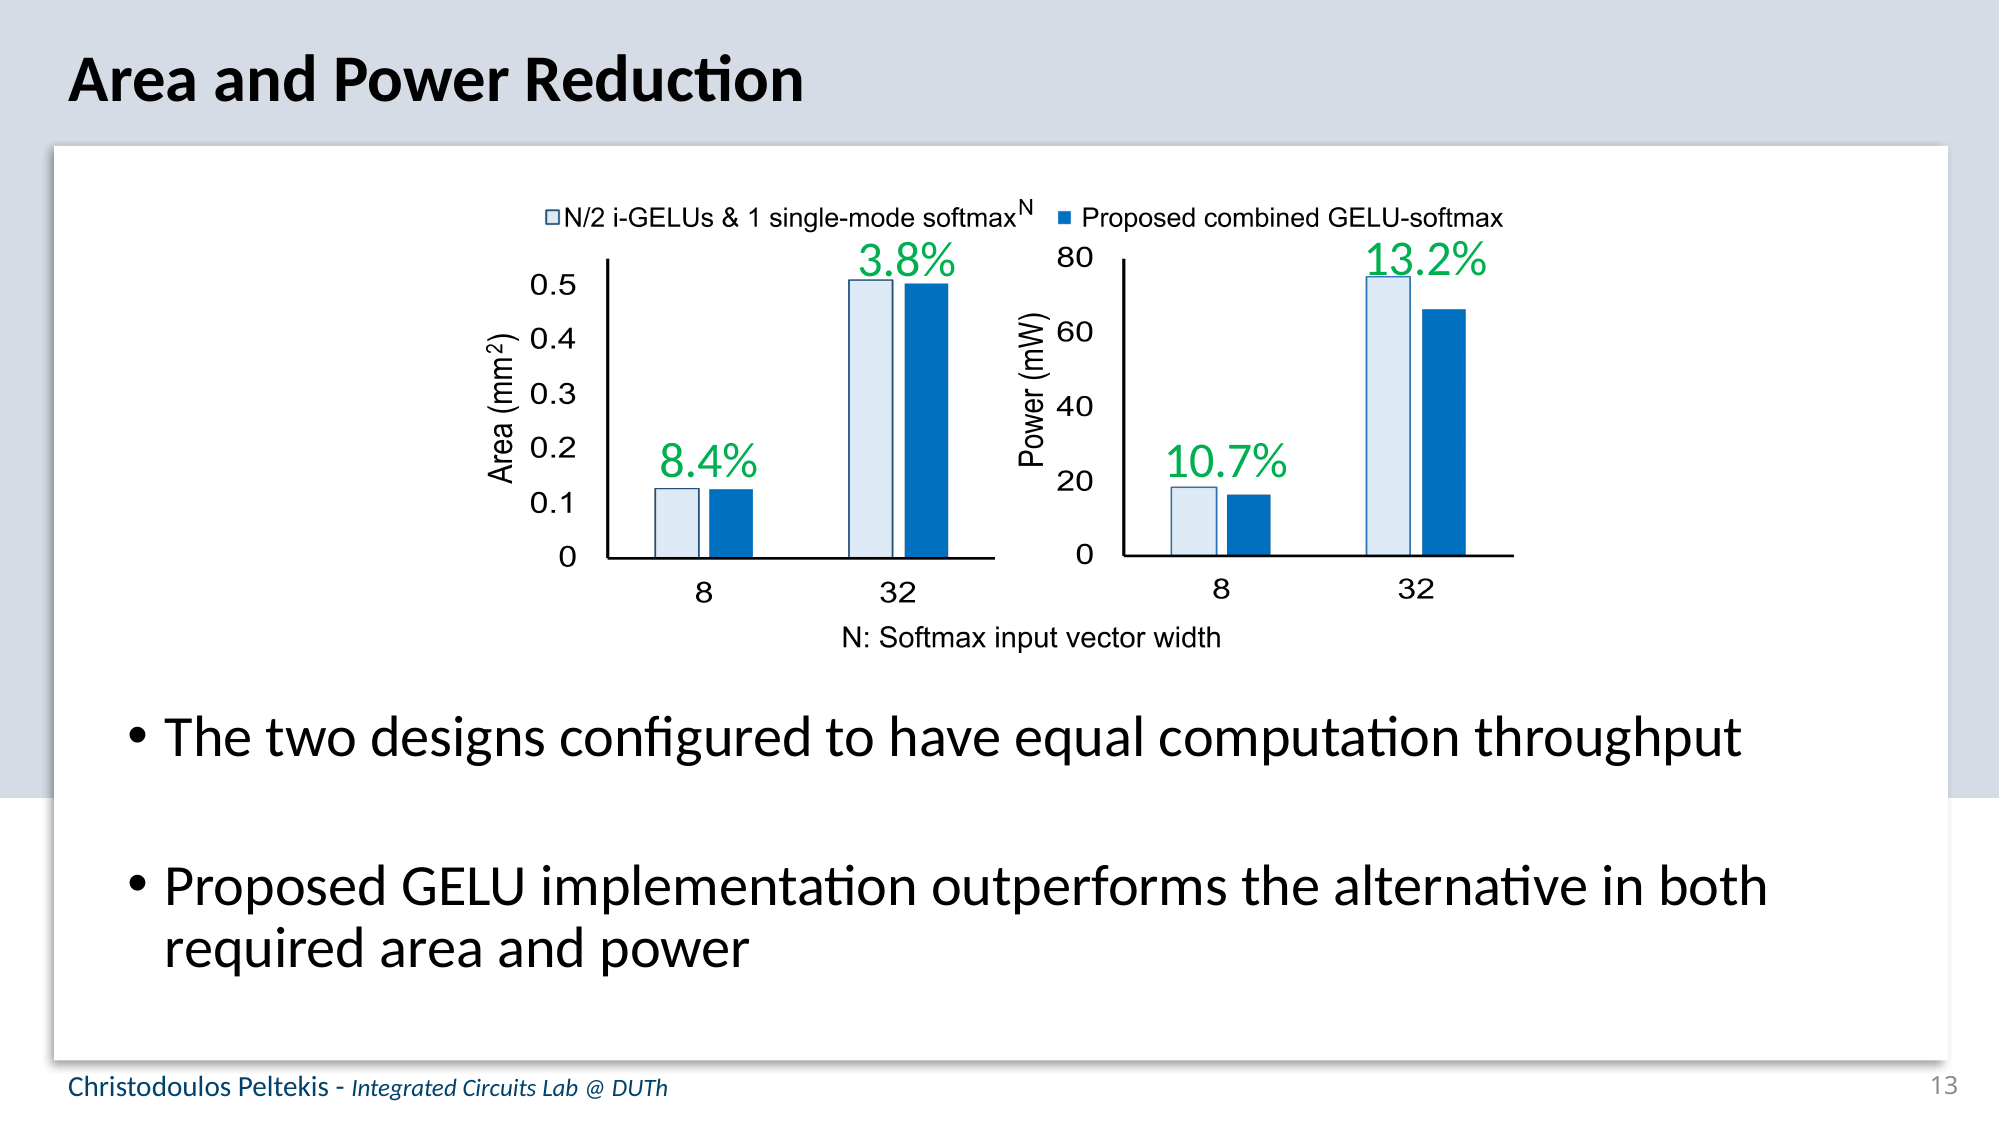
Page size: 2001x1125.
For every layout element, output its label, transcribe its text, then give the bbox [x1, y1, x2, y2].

text_box Christodoulos Peltekis - Integrated Circuits Lab @ DUTh [53, 1046, 697, 1123]
picture [486, 199, 1514, 653]
text_box The two designs configured to have equal computation throughput Proposed GELU implementation outperforms the alternative in both required area and power [112, 699, 1892, 1026]
text_box Area and Power Reduction [54, 27, 1948, 122]
slide_number 13 [1523, 1056, 1974, 1117]
